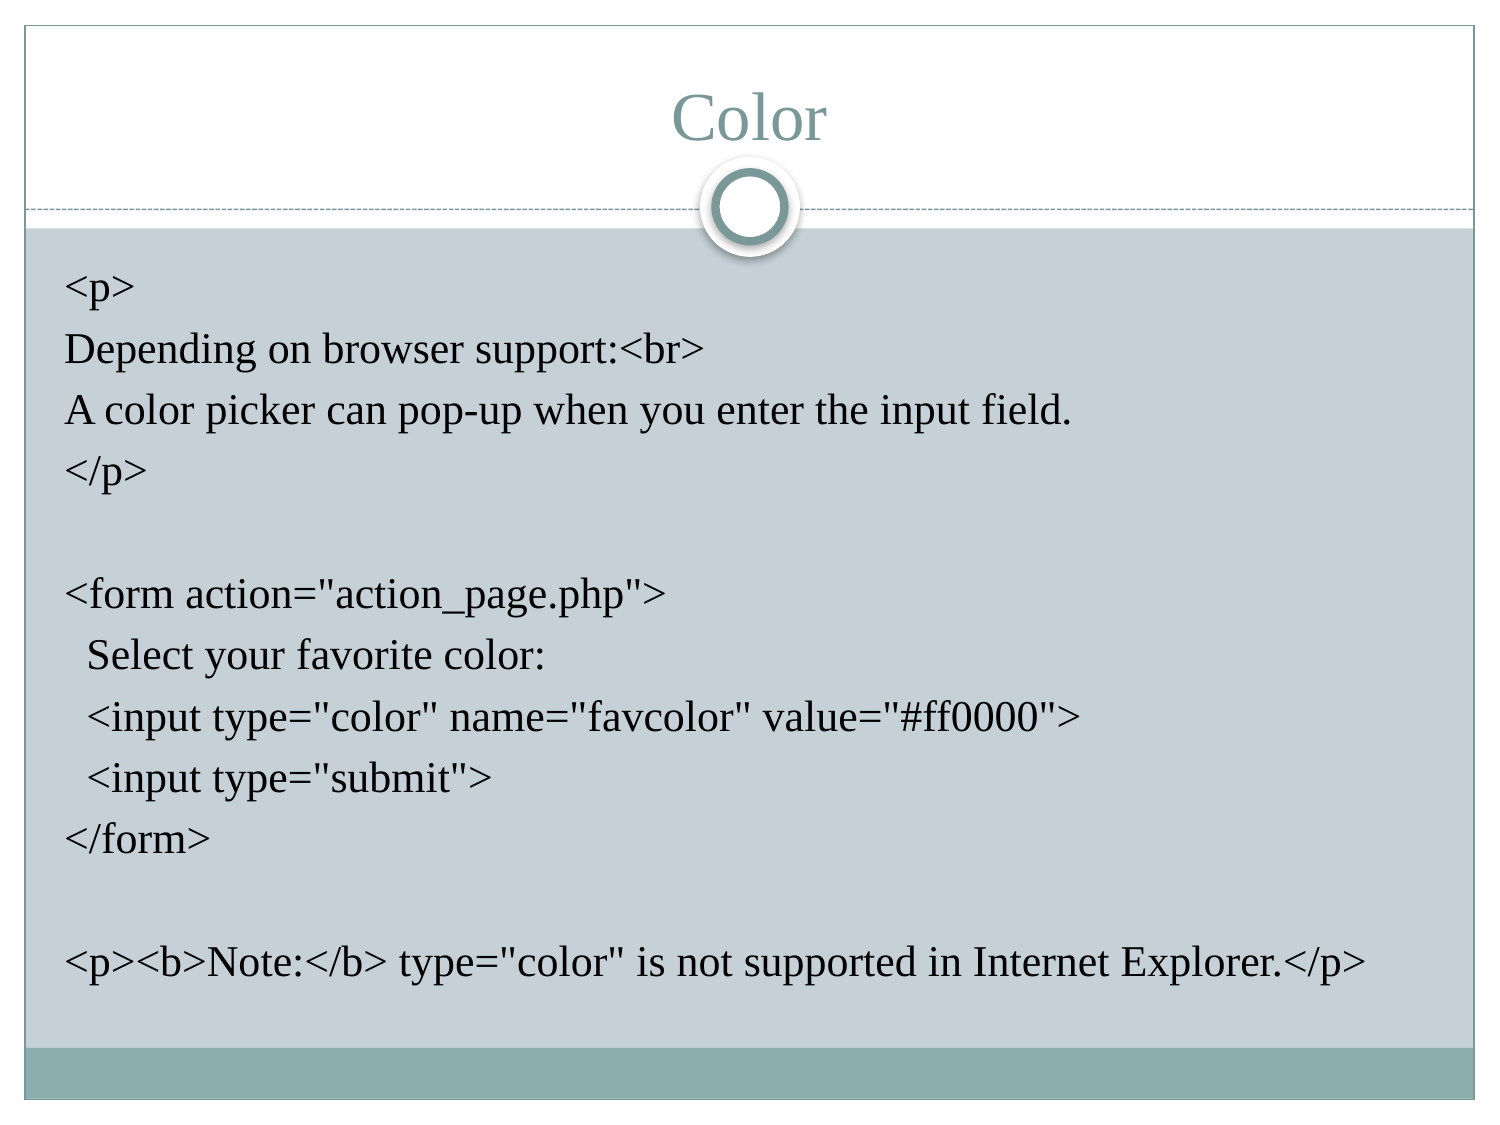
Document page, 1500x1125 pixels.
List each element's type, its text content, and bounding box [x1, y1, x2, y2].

list <p> Depending on browser support:<br> A color picker can pop-up when you enter the input field. </p> <form action="action_page.php"> Select your favorite color: <input type="color" name="favcolor" value="#ff0000"> <input type="submit"> </form> <p><b>Note:</b> type="color" is not supported in Internet Explorer.</p> [49, 250, 1445, 1001]
title Color [49, 37, 1450, 162]
